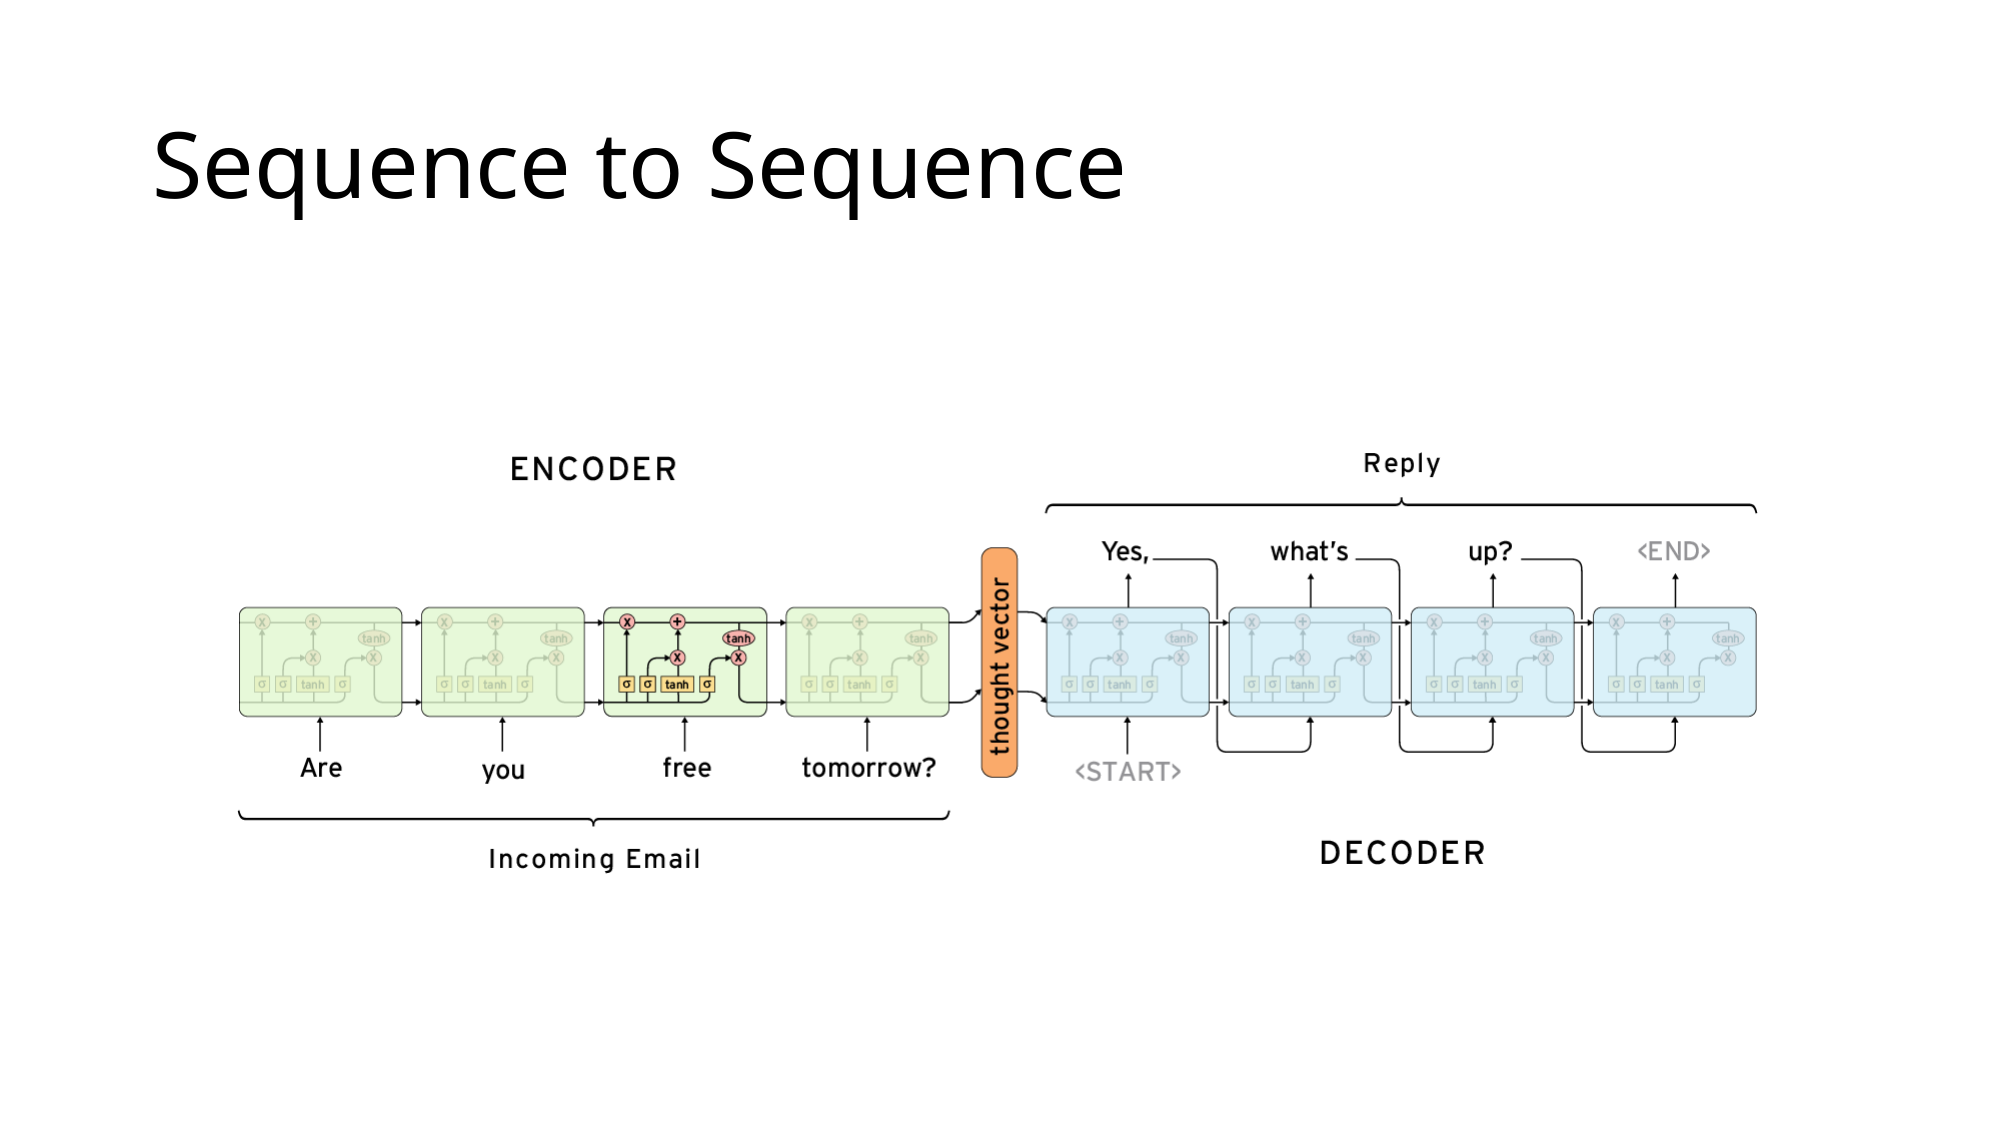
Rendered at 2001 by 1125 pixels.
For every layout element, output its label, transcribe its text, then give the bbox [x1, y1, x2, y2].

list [207, 417, 1793, 895]
title Sequence to Sequence [137, 59, 1863, 278]
